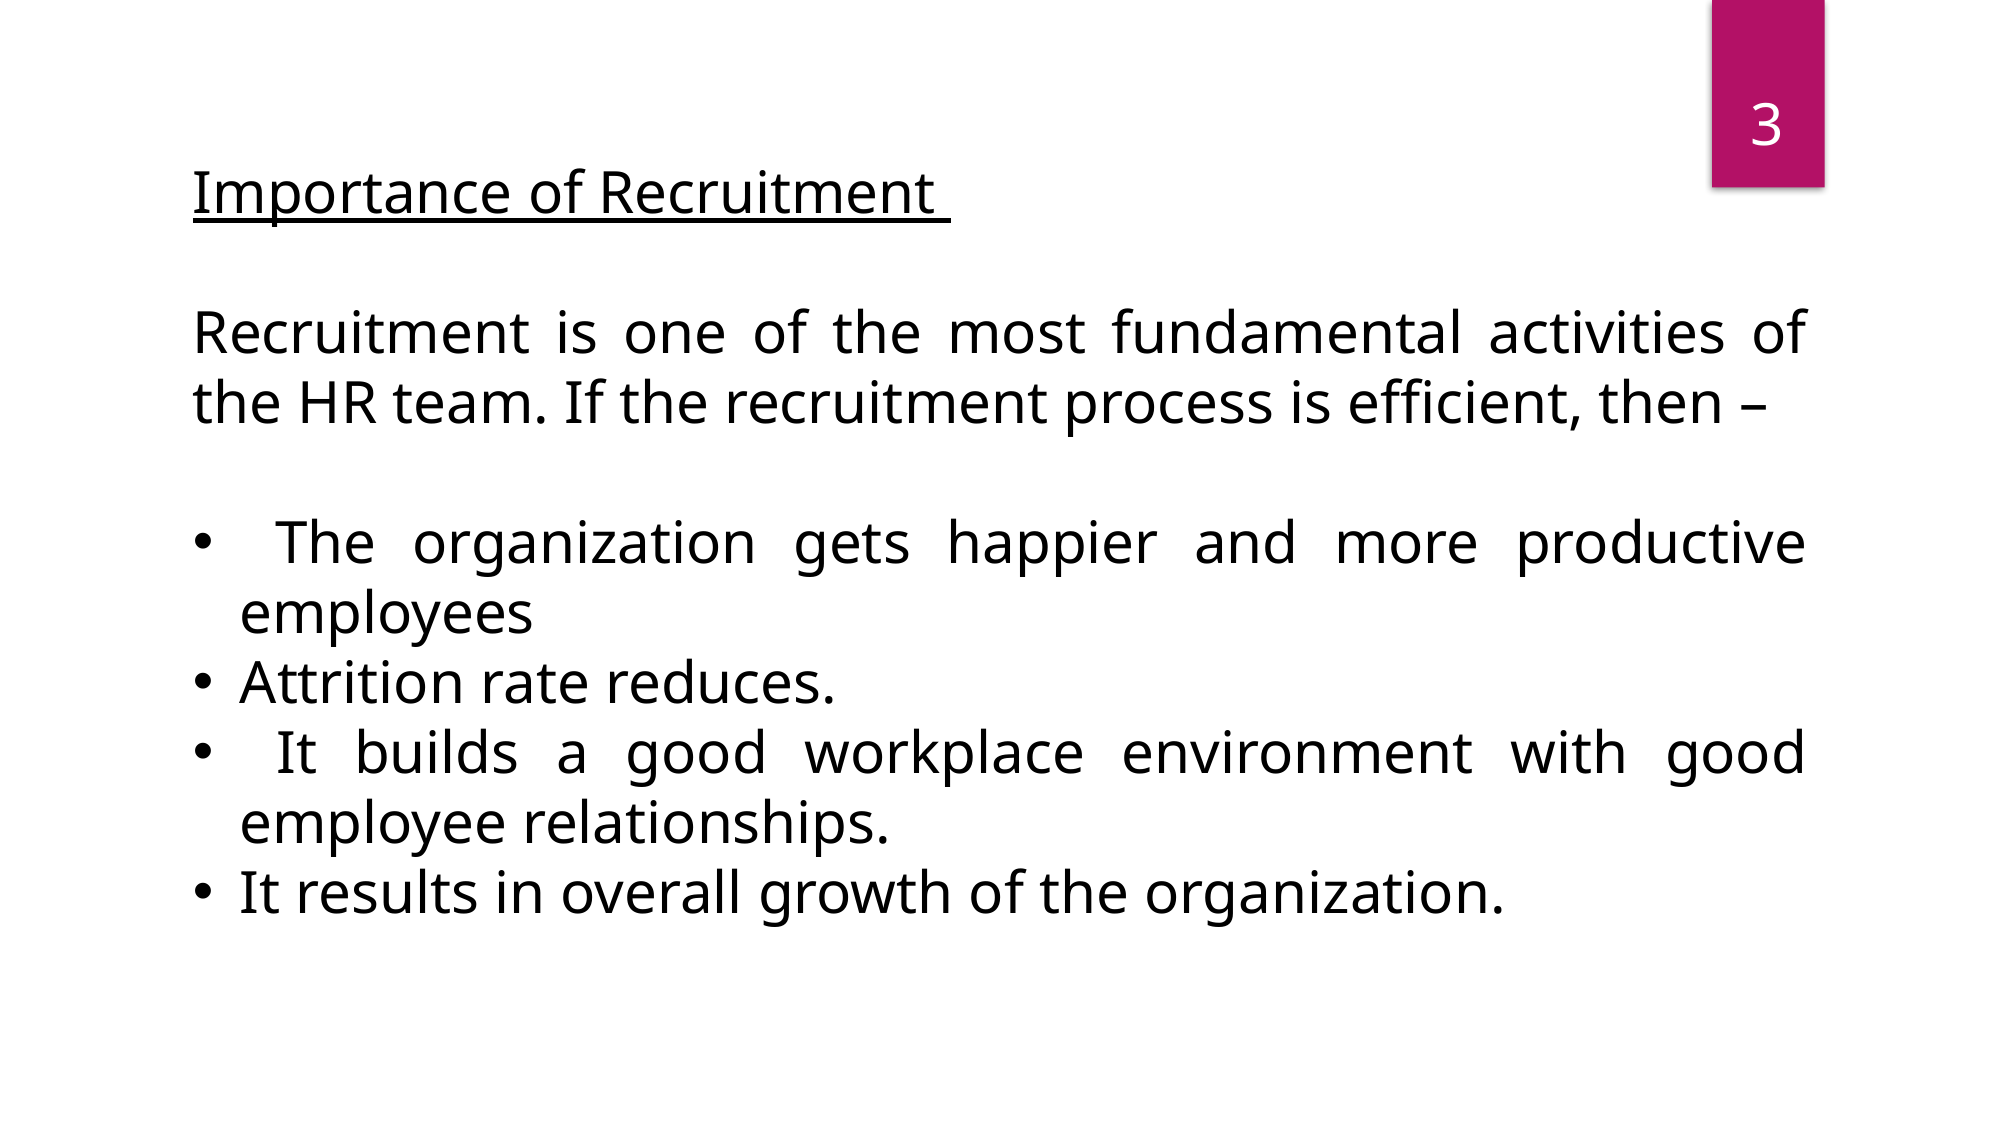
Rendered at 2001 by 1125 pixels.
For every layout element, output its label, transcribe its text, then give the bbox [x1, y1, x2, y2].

slide_number 3 [1698, 48, 1836, 175]
text_box Importance of Recruitment Recruitment is one of the most fundamental activities of the HR team. If the recruitment process is efficient, then – The organization gets happier and more productive employees Attrition rate reduces. It builds a good workplace environment with good employee relationships. It results in overall growth of the organization. [178, 148, 1822, 1068]
